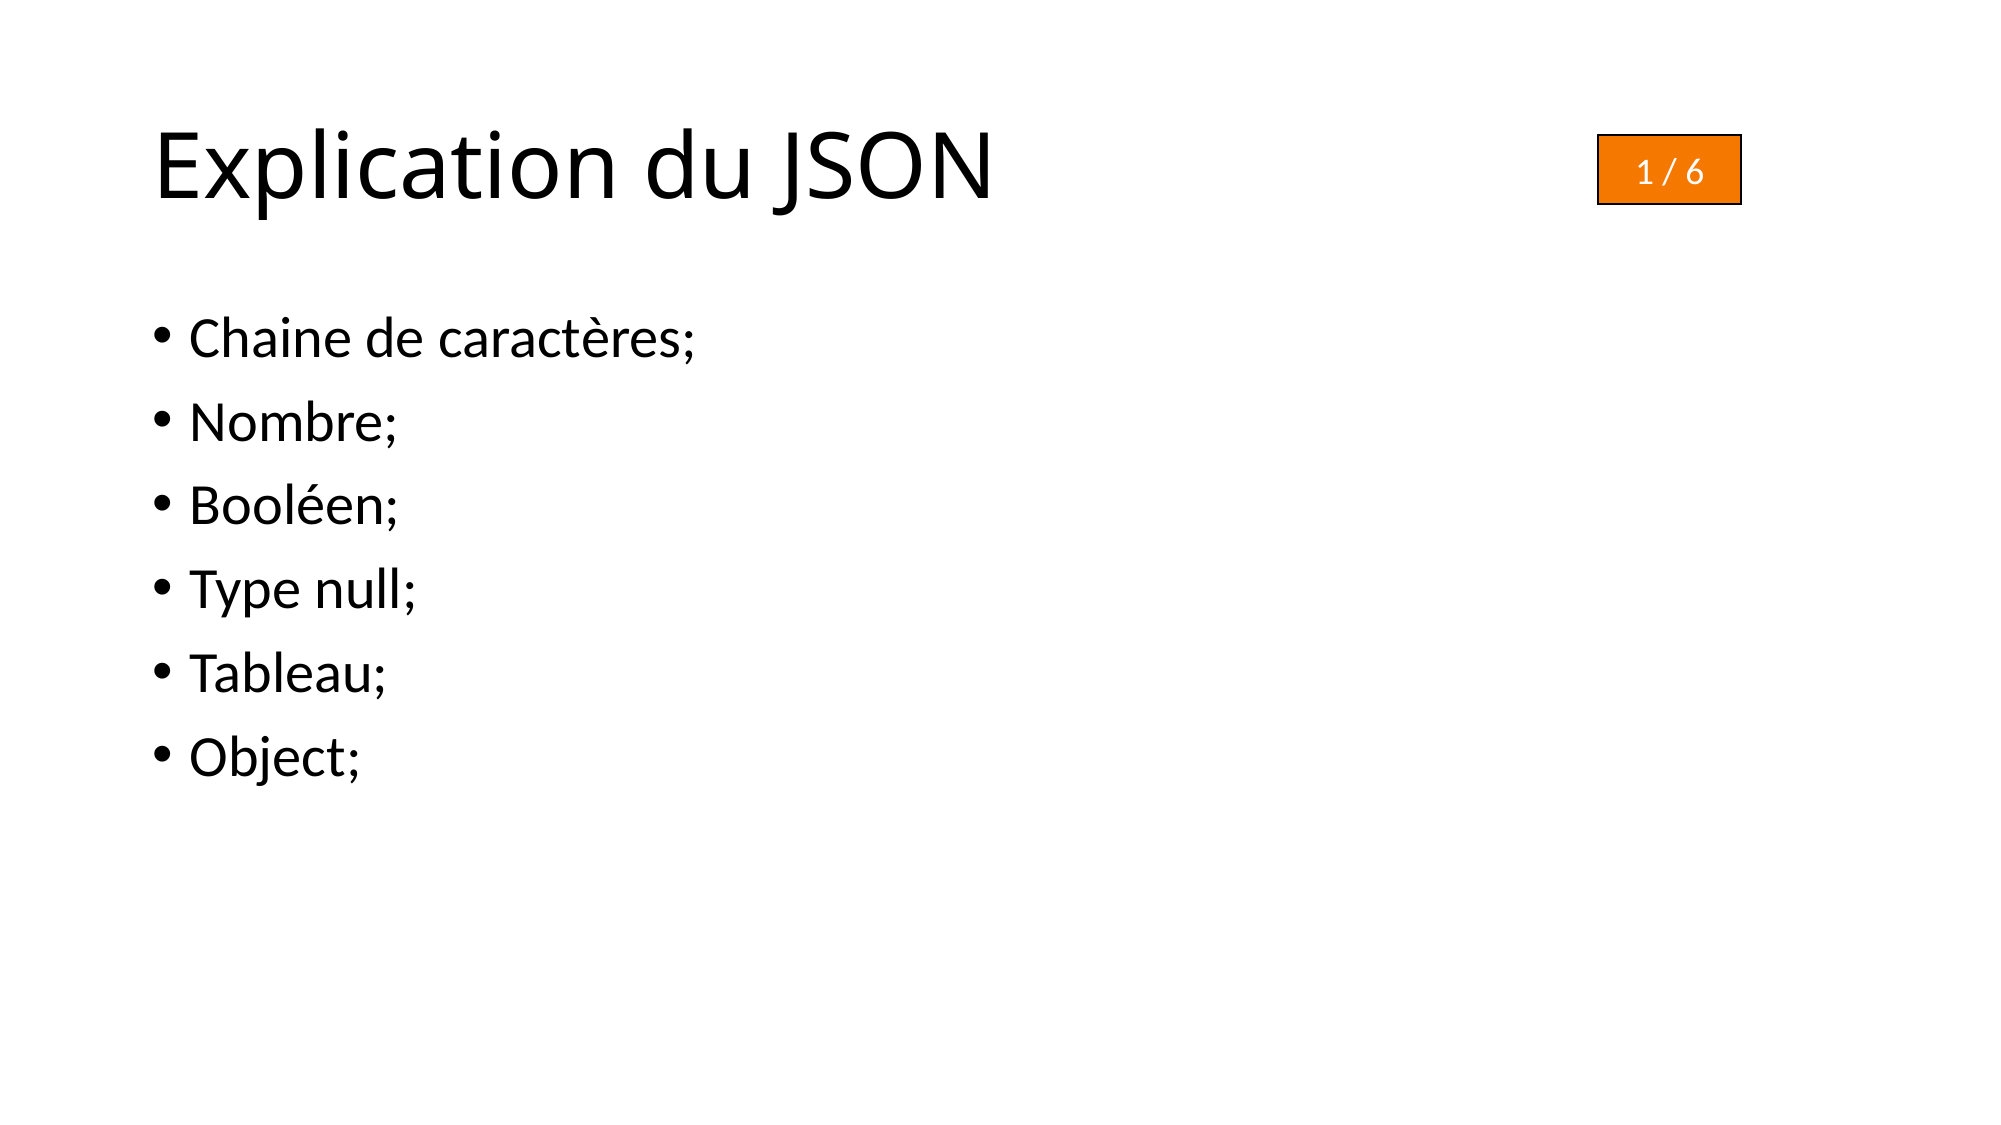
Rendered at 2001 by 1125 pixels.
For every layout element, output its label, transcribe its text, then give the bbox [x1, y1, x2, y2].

title Explication du JSON [137, 59, 1863, 278]
list Chaine de caractères; Nombre; Booléen; Type null; Tableau; Object; [137, 299, 1863, 1014]
text_box 1 / 6 [1597, 134, 1742, 205]
